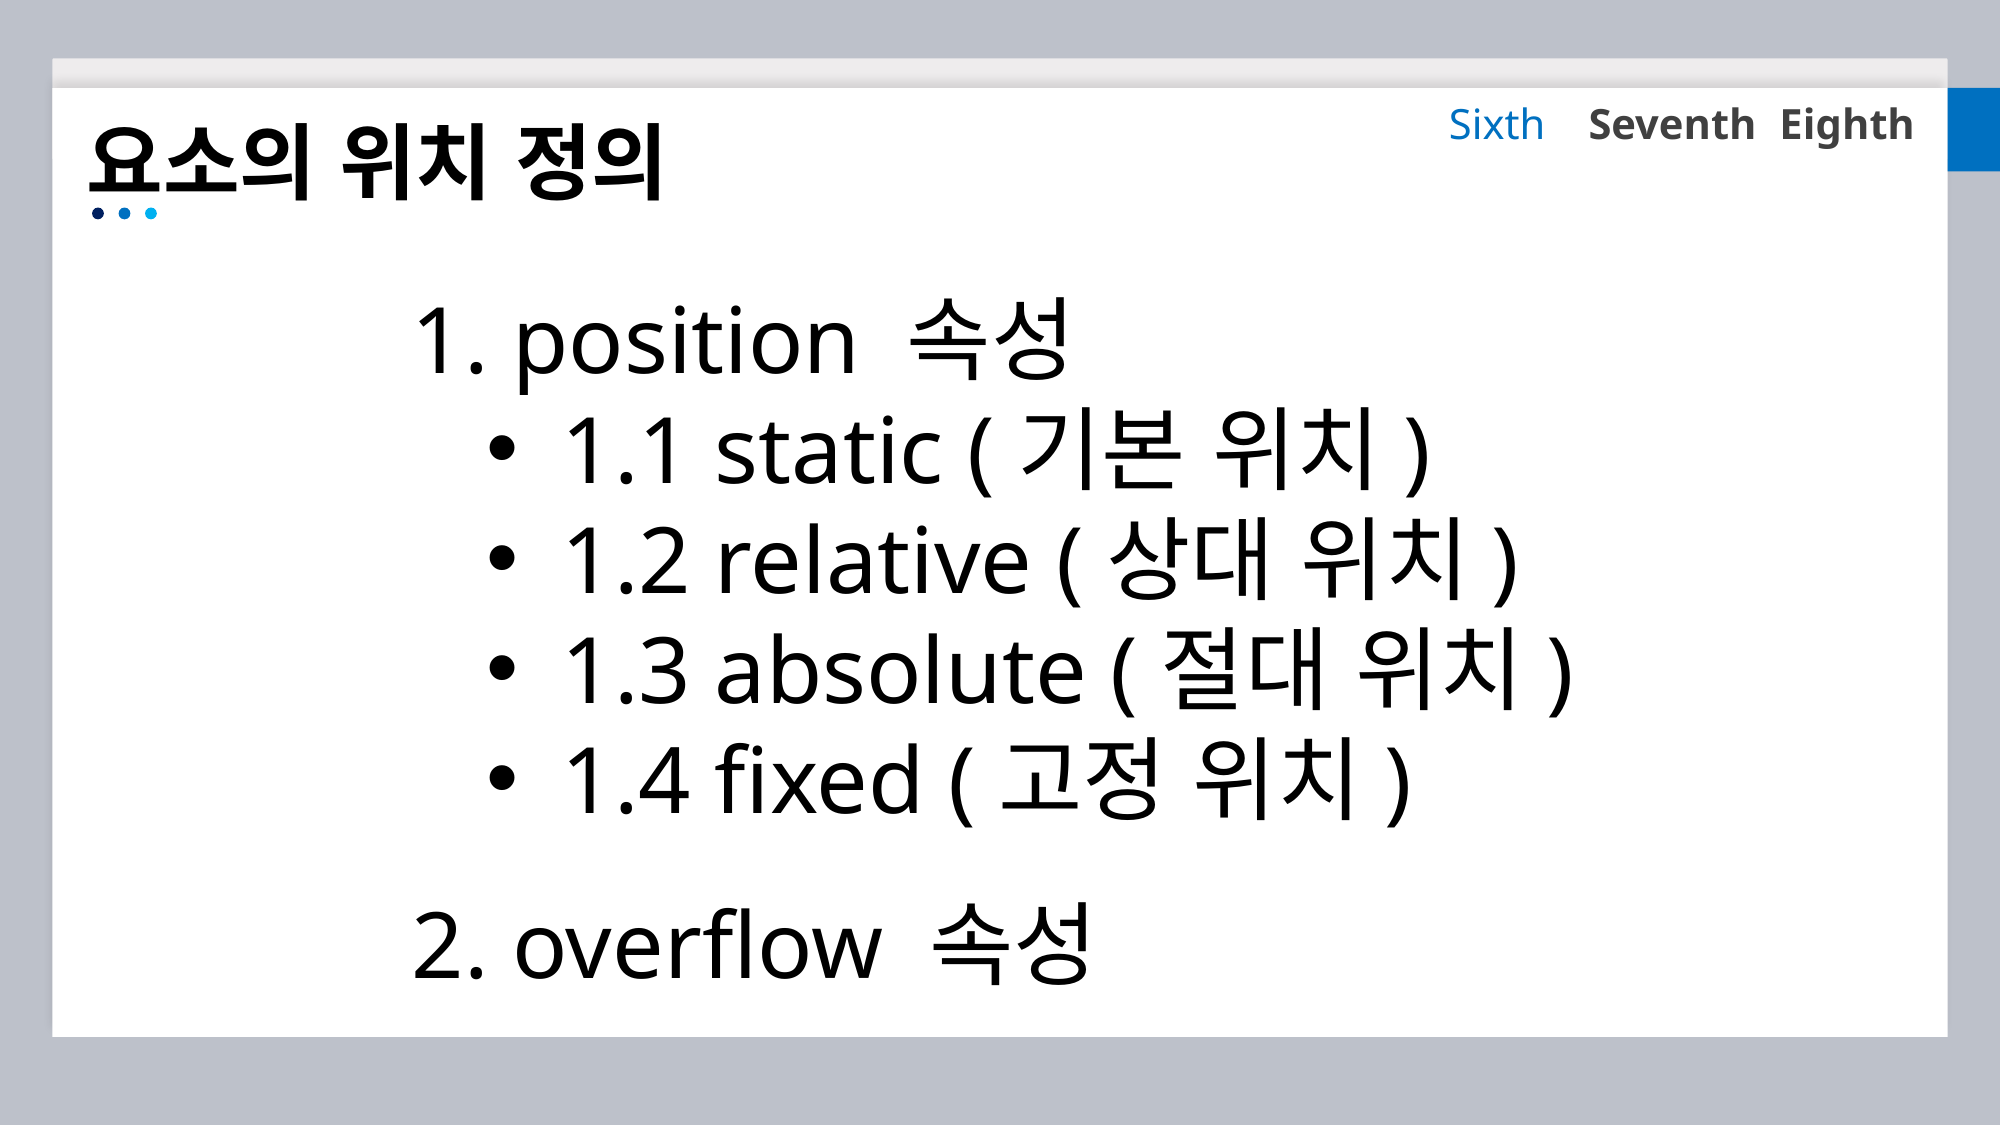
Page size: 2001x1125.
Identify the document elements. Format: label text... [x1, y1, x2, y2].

text_box 1. position 속성 1.1 static (기본 위치) 1.2 relative (상대 위치) 1.3 absolute (절대 위치) 1.4 fixed (고정 위치) 2. overflow 속성 [396, 219, 1604, 1004]
text_box Eighth [1764, 90, 1930, 155]
text_box Sixth [1434, 90, 1561, 155]
text_box [117, 206, 132, 221]
text_box [1947, 87, 2000, 172]
text_box [90, 206, 105, 221]
text_box [143, 206, 158, 221]
text_box Seventh [1573, 90, 1764, 155]
text_box 요소의 위치 정의 [72, 103, 684, 218]
